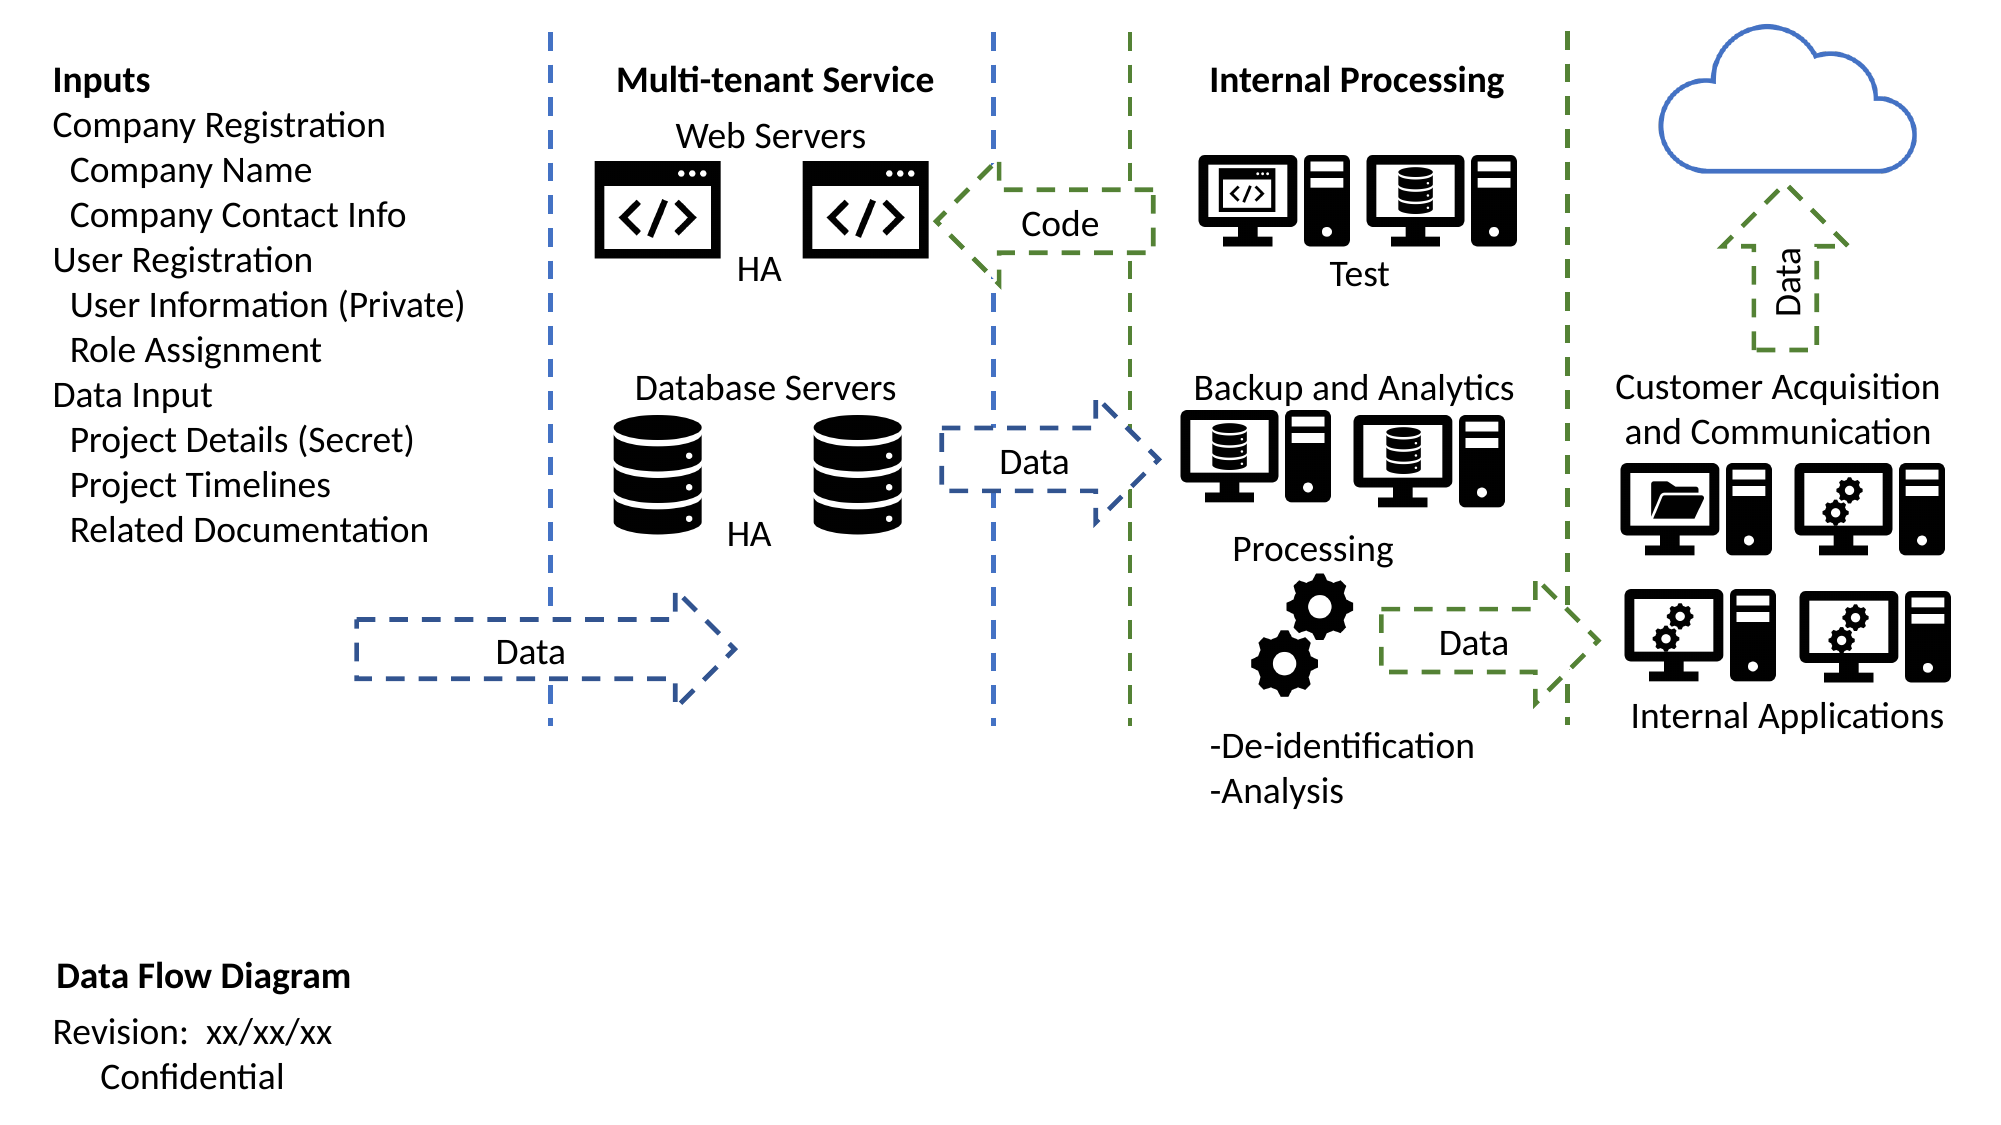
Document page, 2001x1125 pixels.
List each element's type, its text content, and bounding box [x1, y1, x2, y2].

text_box -De-identification -Analysis [1195, 713, 1519, 819]
picture [1226, 559, 1377, 710]
text_box Inputs Company Registration Company Name Company Contact Info User Registration User Information (Private) Role Assignment Data Input Project Details (Secret) Project Timelines Related Documentation [37, 47, 555, 738]
text_box Data [355, 618, 550, 680]
picture [1617, 430, 1775, 588]
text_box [1195, 122, 1353, 279]
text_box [1791, 430, 1948, 588]
picture [1643, 0, 1932, 243]
text_box Data [994, 396, 1130, 525]
text_box Data [1131, 430, 1157, 488]
text_box Code [1131, 188, 1155, 254]
text_box Data [1380, 577, 1567, 706]
text_box Code [994, 158, 1130, 287]
text_box Data [551, 587, 735, 709]
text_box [1157, 356, 1551, 540]
text_box Internal Processing [1194, 47, 1563, 108]
text_box Internal Applications [1591, 683, 1984, 743]
text_box Data [941, 426, 993, 492]
text_box Data [1719, 243, 1849, 352]
text_box Processing [1151, 517, 1476, 577]
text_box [1363, 122, 1520, 279]
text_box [582, 103, 941, 563]
text_box Data Flow Diagram [37, 943, 370, 1004]
text_box Customer Acquisition and Communication [1572, 354, 1984, 460]
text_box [1796, 558, 1954, 715]
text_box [1621, 556, 1779, 714]
text_box Test [1197, 242, 1522, 302]
text_box Revision: xx/xx/xx Confidential [30, 1000, 355, 1105]
text_box Code [941, 163, 993, 280]
text_box Data [1568, 609, 1599, 671]
text_box Multi-tenant Service [601, 47, 970, 108]
